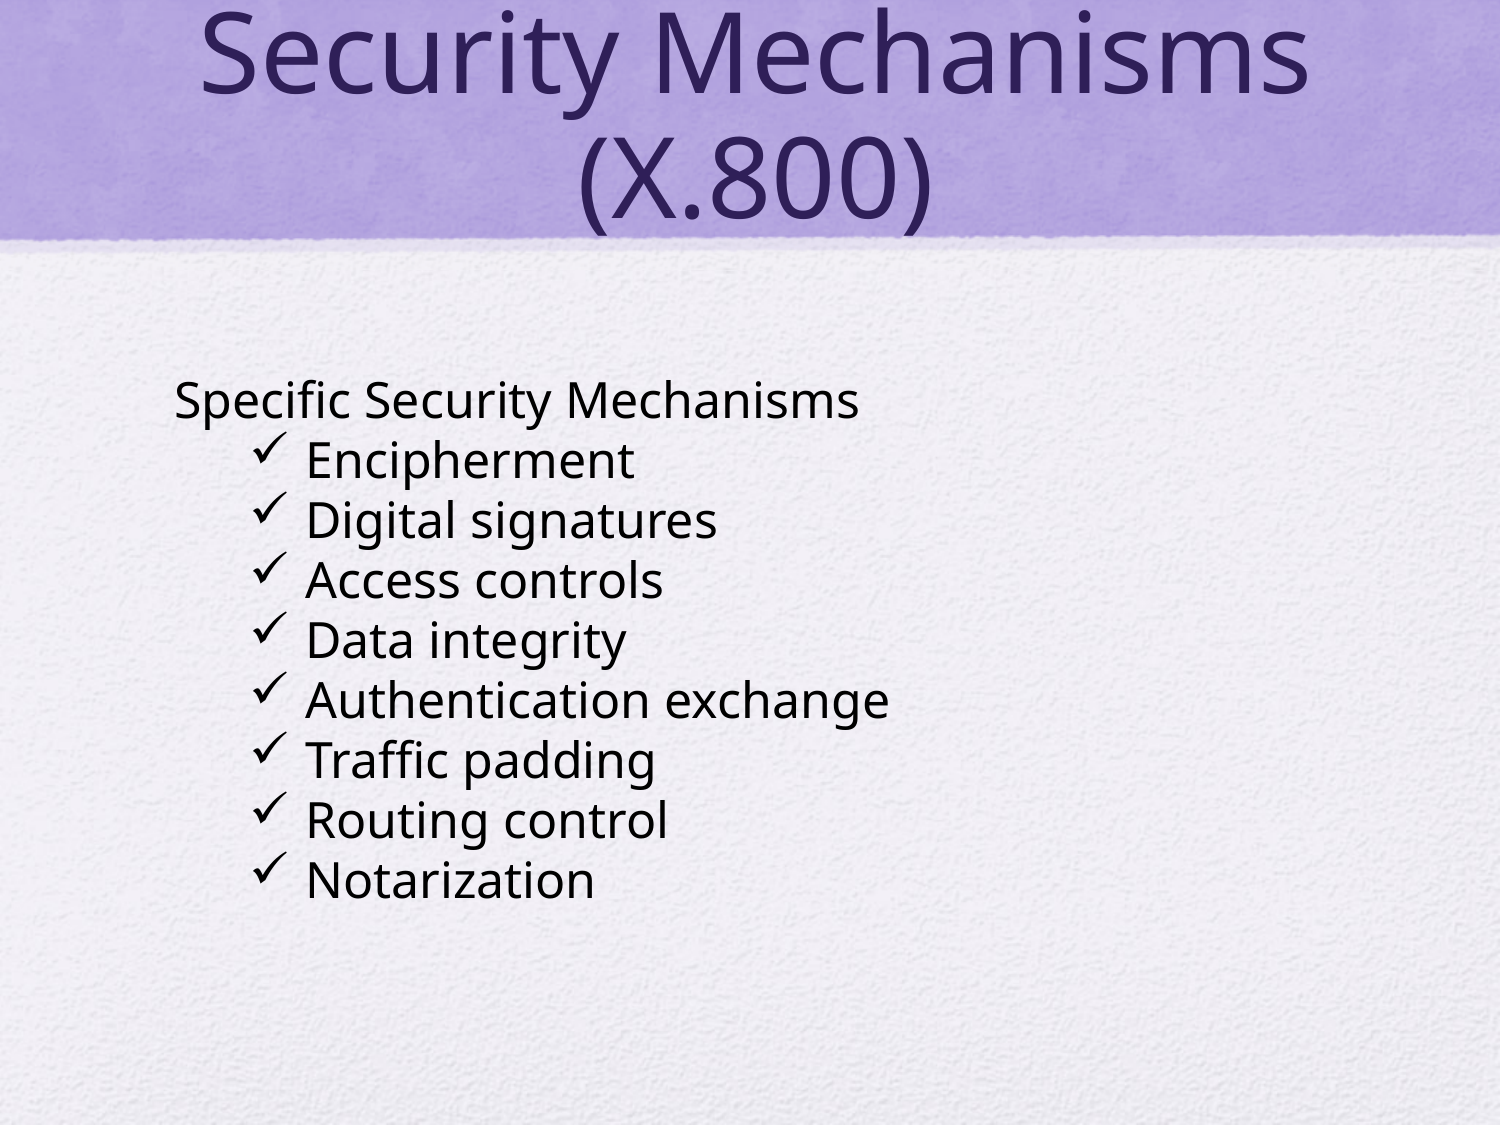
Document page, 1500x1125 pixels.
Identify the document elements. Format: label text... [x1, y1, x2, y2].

picture [0, 225, 1500, 1125]
title Security Mechanisms (X.800) [37, 0, 1476, 232]
text_box Specific Security Mechanisms Encipherment Digital signatures Access controls Data integrity Authentication exchange Traffic padding Routing control Notarization [159, 361, 1270, 917]
